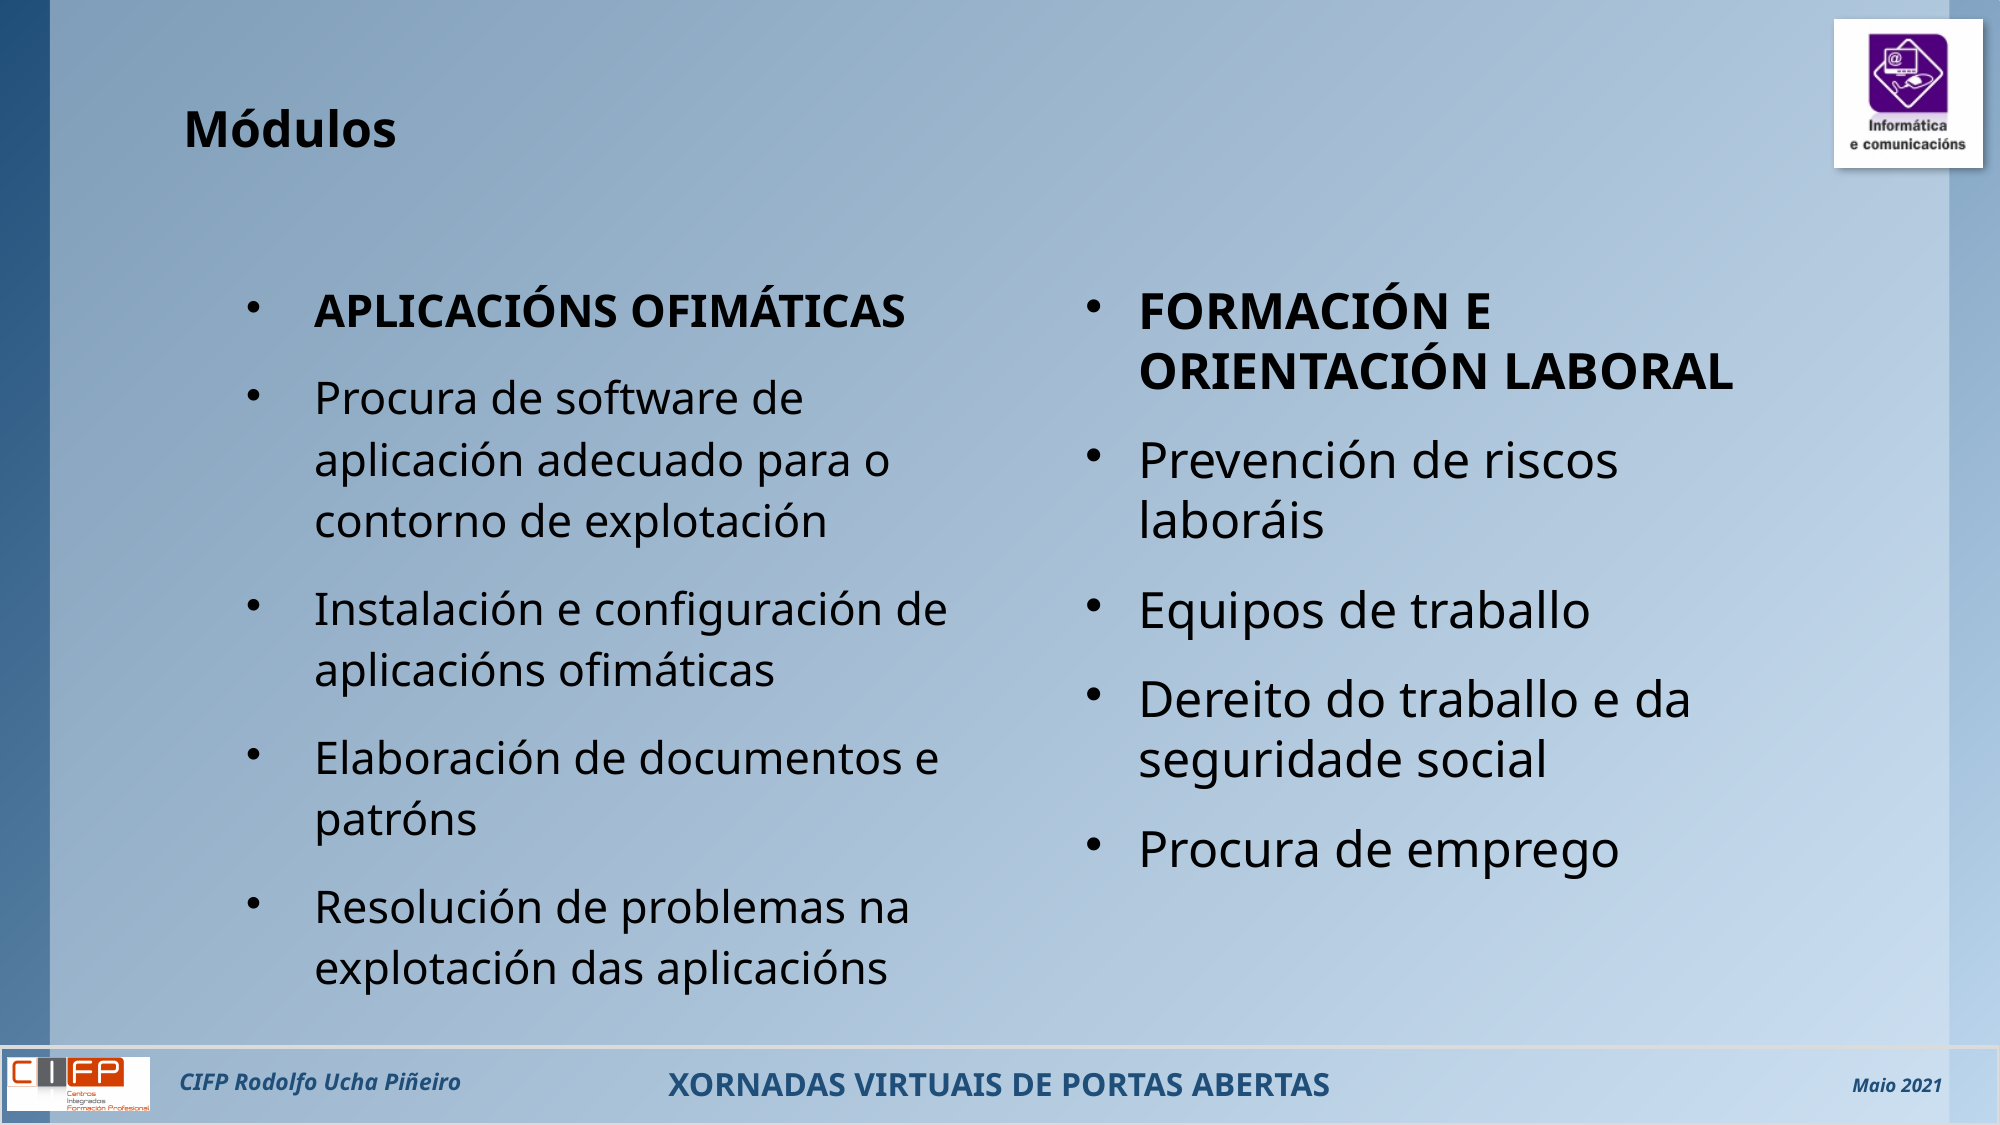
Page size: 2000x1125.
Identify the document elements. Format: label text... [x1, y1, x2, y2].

text_box APLICACIÓNS OFIMÁTICAS Procura de software de aplicación adecuado para o contorno de explotación Instalación e configuración de aplicacións ofimáticas Elaboración de documentos e patróns Resolución de problemas na explotación das aplicacións [223, 279, 957, 1013]
text_box CIFP Rodolfo Ucha Piñeiro [149, 1052, 492, 1106]
text_box Módulos [183, 12, 1850, 242]
picture [1834, 19, 1983, 168]
text_box FORMACIÓN E ORIENTACIÓN LABORAL Prevención de riscos laboráis Equipos de traballo Dereito do traballo e da seguridade social Procura de emprego [1067, 279, 1801, 1013]
picture [7, 1056, 150, 1111]
text_box Maio 2021 [1826, 1054, 1969, 1108]
text_box [0, 1045, 2000, 1125]
